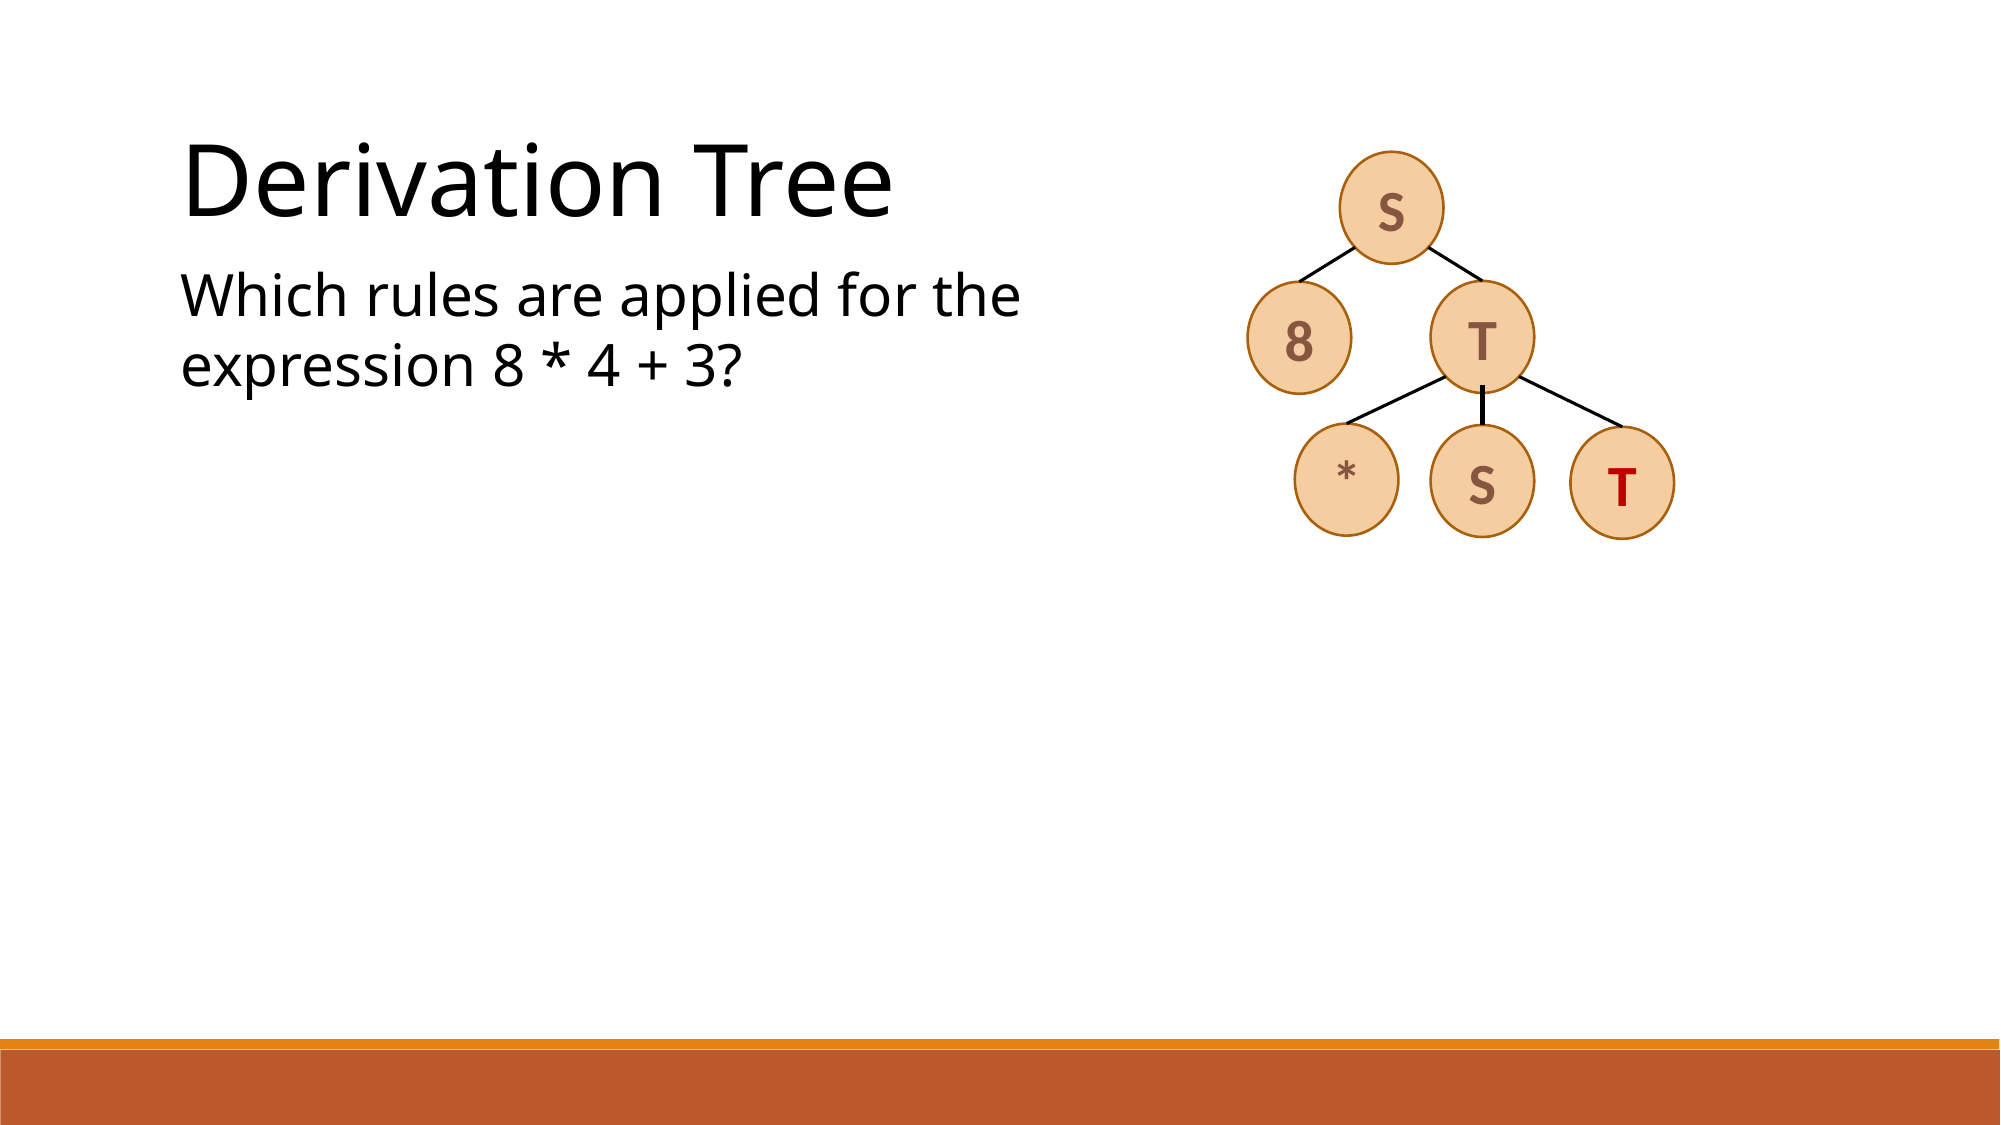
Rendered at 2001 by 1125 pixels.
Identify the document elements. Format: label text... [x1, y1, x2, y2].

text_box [1298, 246, 1356, 283]
text_box T [1429, 280, 1536, 395]
text_box T [1569, 426, 1676, 541]
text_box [1427, 246, 1483, 282]
text_box Derivation Tree [165, 109, 1829, 245]
text_box S [1338, 150, 1445, 266]
text_box S [1429, 423, 1536, 539]
text_box 8 [1246, 280, 1353, 396]
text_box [1518, 376, 1623, 428]
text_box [1346, 376, 1447, 425]
text_box * [1293, 422, 1400, 537]
